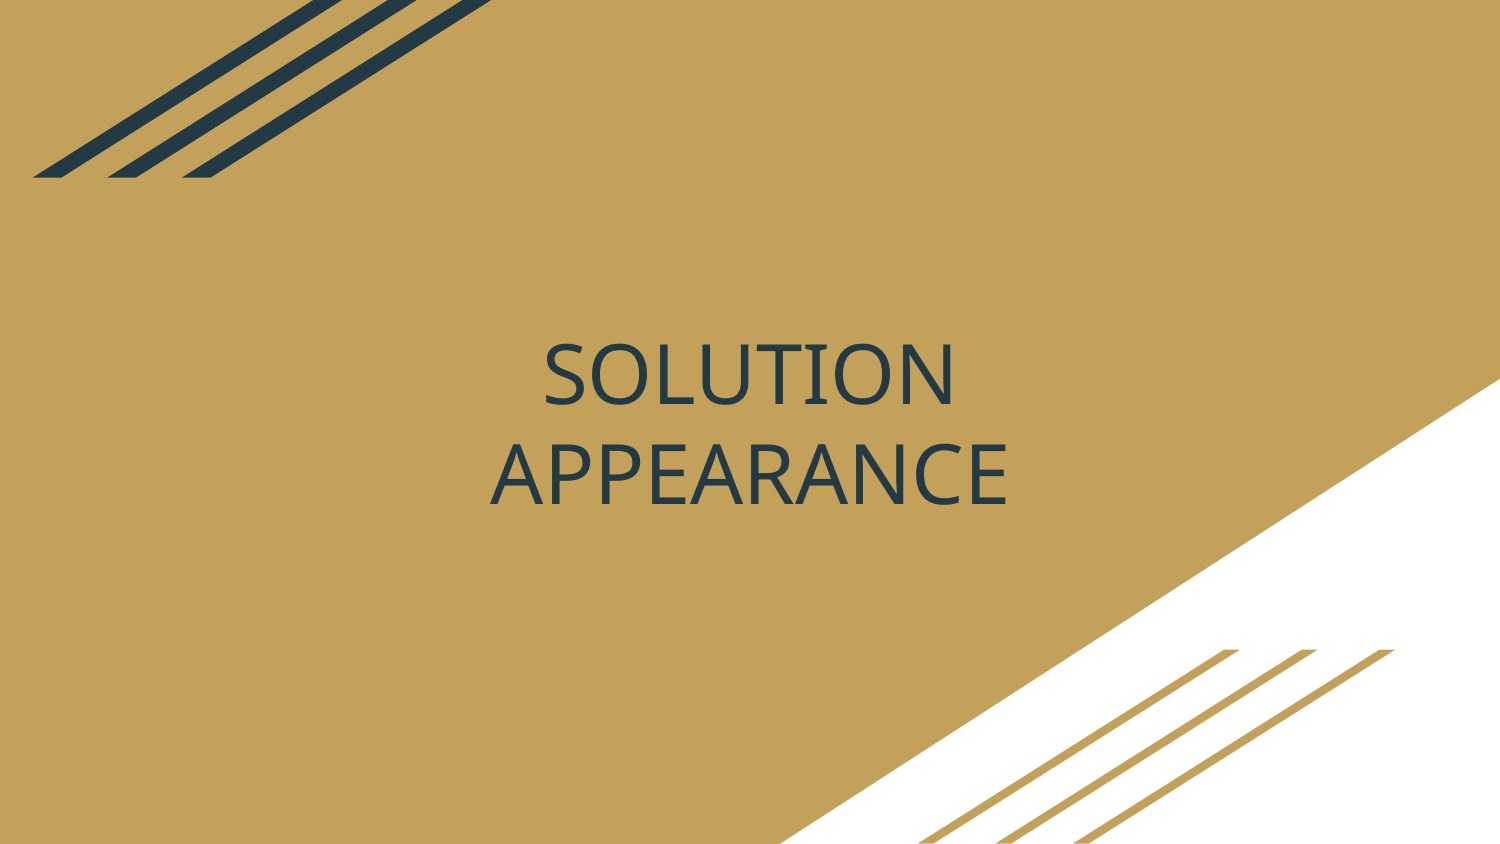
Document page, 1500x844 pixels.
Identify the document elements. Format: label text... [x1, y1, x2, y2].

title SOLUTION APPEARANCE [309, 286, 1192, 557]
